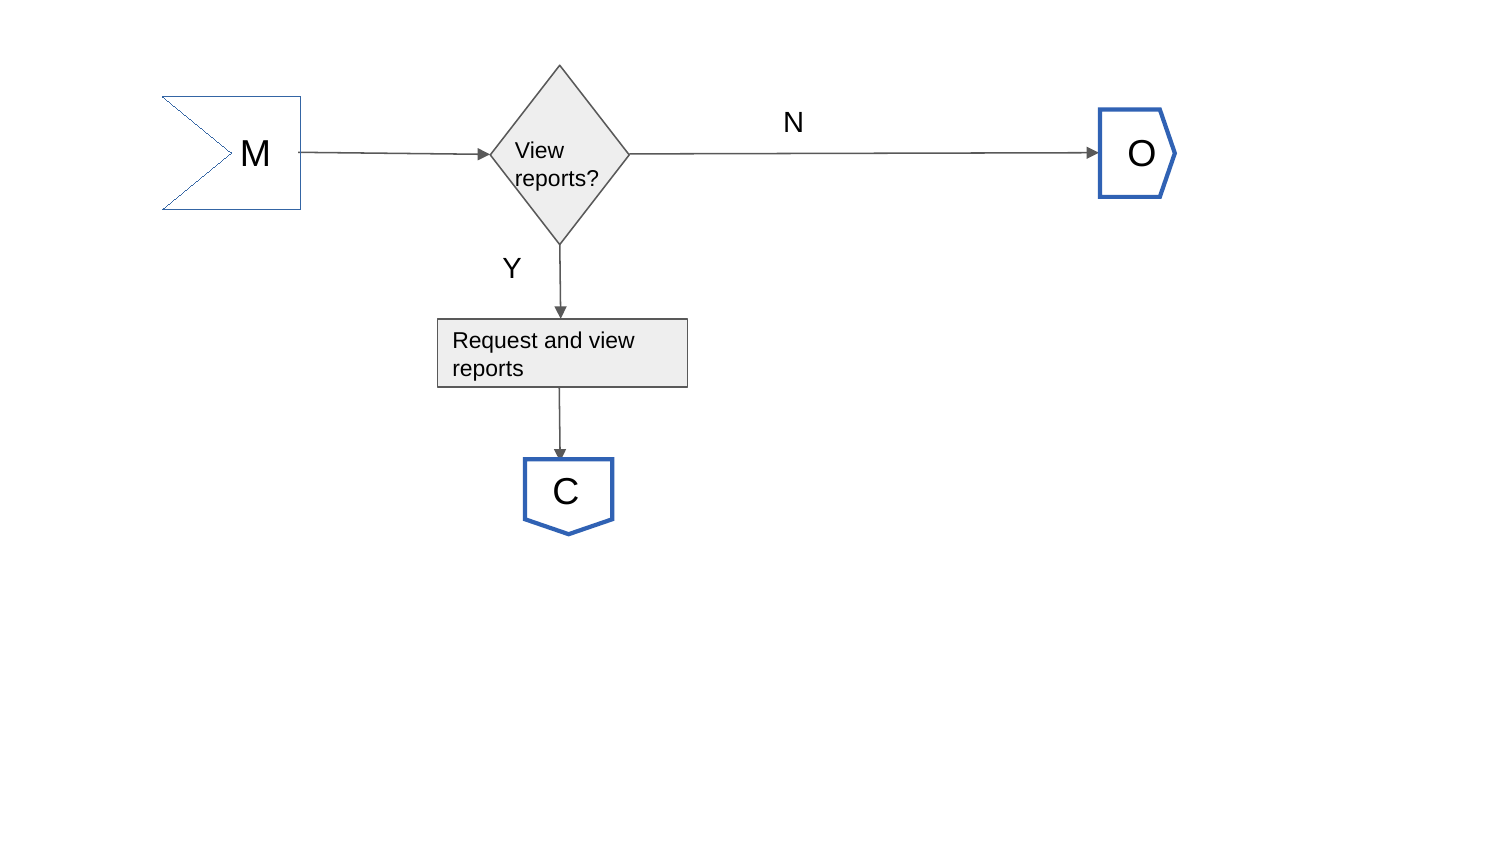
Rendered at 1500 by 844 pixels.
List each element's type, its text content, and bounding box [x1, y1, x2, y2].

text_box [529, 206, 590, 245]
text_box [490, 142, 500, 168]
text_box M [225, 121, 275, 182]
text_box tth [1097, 107, 1178, 199]
text_box [554, 244, 567, 318]
text_box [823, 146, 1097, 159]
text_box [553, 387, 567, 457]
text_box [517, 65, 603, 120]
text_box tth [522, 457, 615, 537]
text_box N [768, 88, 823, 154]
text_box [162, 96, 301, 210]
text_box [301, 148, 490, 161]
text_box Request and view reports [437, 318, 688, 388]
text_box Y [487, 234, 542, 300]
text_box O [1112, 121, 1163, 182]
text_box View reports? [500, 120, 658, 206]
text_box C [537, 459, 588, 520]
